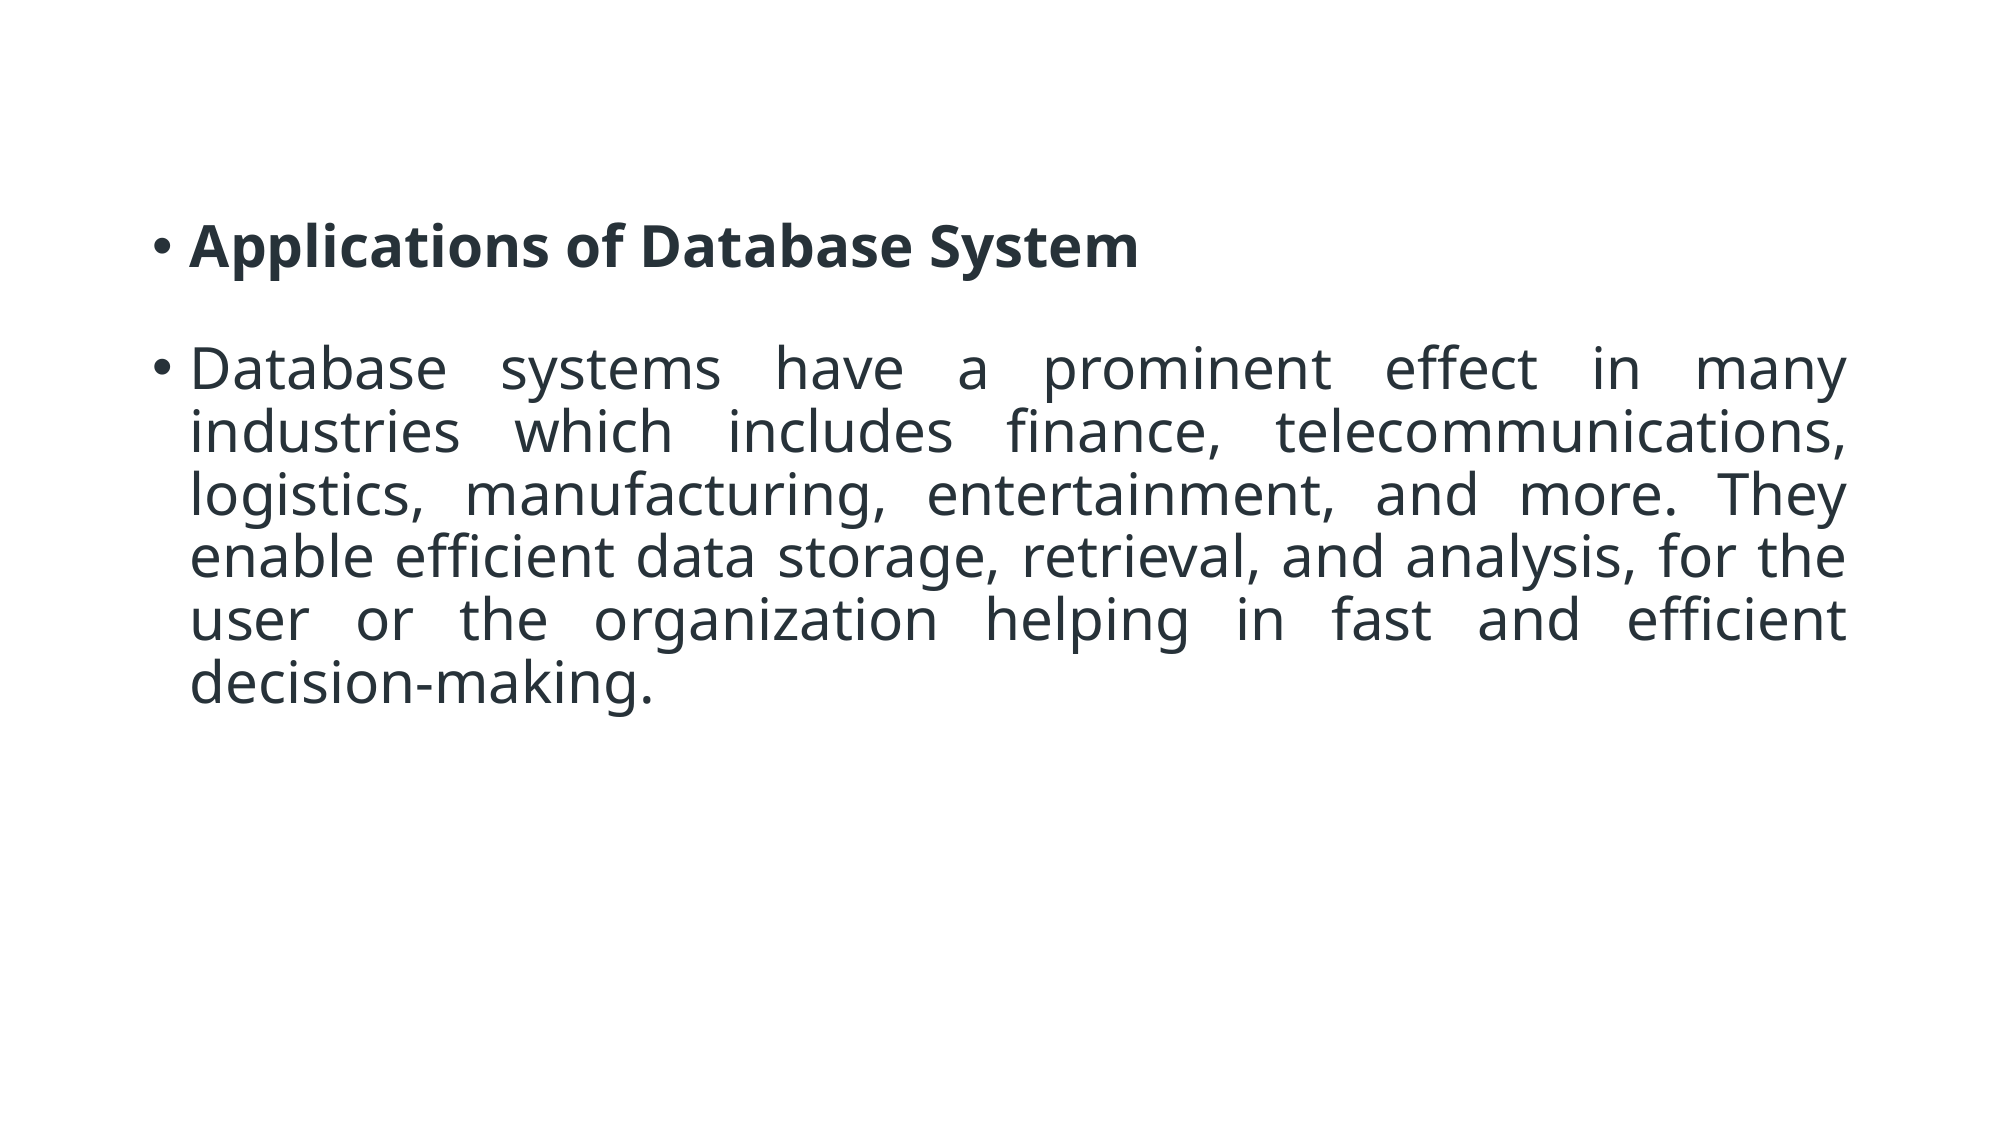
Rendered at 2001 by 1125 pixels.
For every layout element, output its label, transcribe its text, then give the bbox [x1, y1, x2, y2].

list Applications of Database System Database systems have a prominent effect in many industries which includes finance, telecommunications, logistics, manufacturing, entertainment, and more. They enable efficient data storage, retrieval, and analysis, for the user or the organization helping in fast and efficient decision-making. [137, 65, 1863, 1014]
